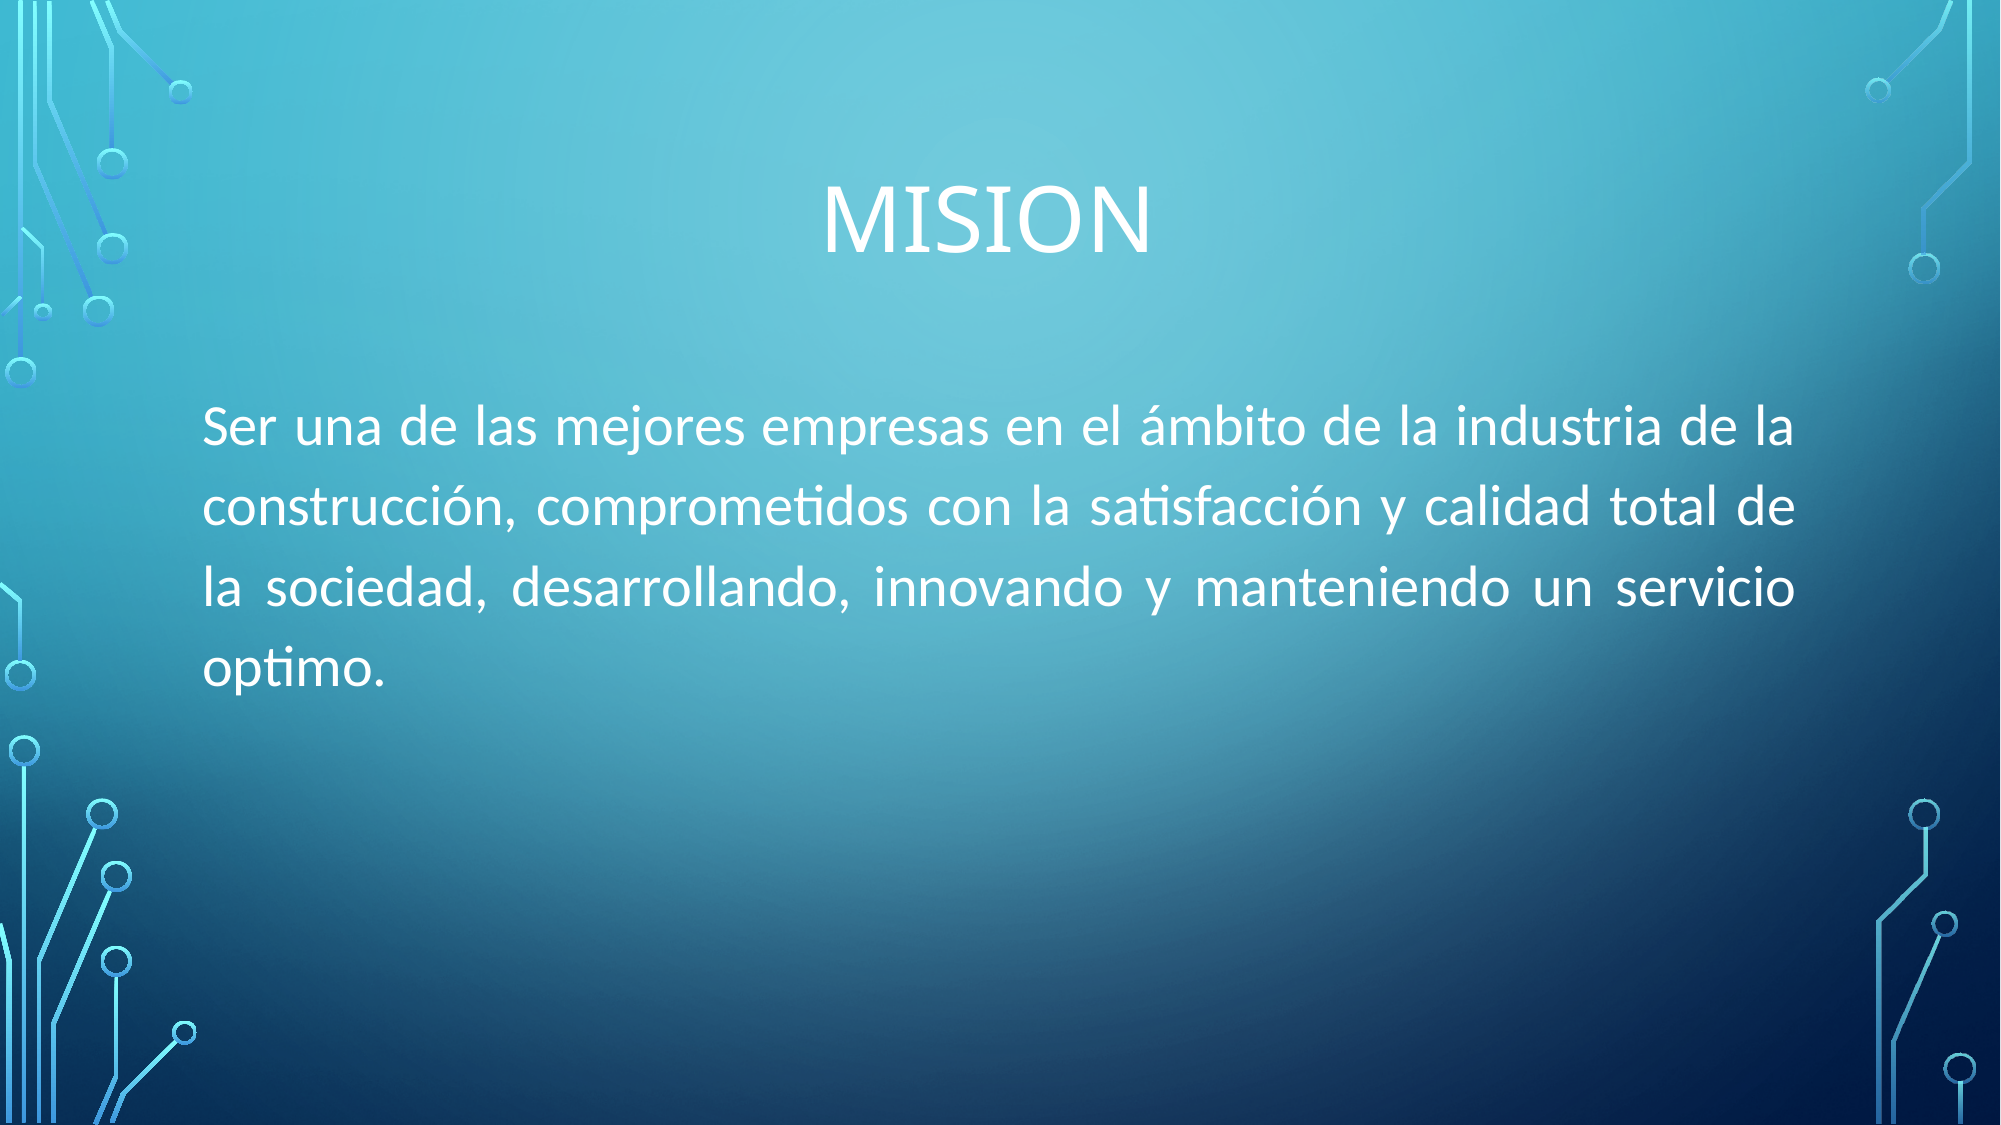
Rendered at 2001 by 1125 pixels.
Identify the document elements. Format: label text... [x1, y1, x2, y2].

list Ser una de las mejores empresas en el ámbito de la industria de la construcción, comprometidos con la satisfacción y calidad total de la sociedad, desarrollando, innovando y manteniendo un servicio optimo. [187, 369, 1813, 950]
title Mision [187, 101, 1813, 344]
